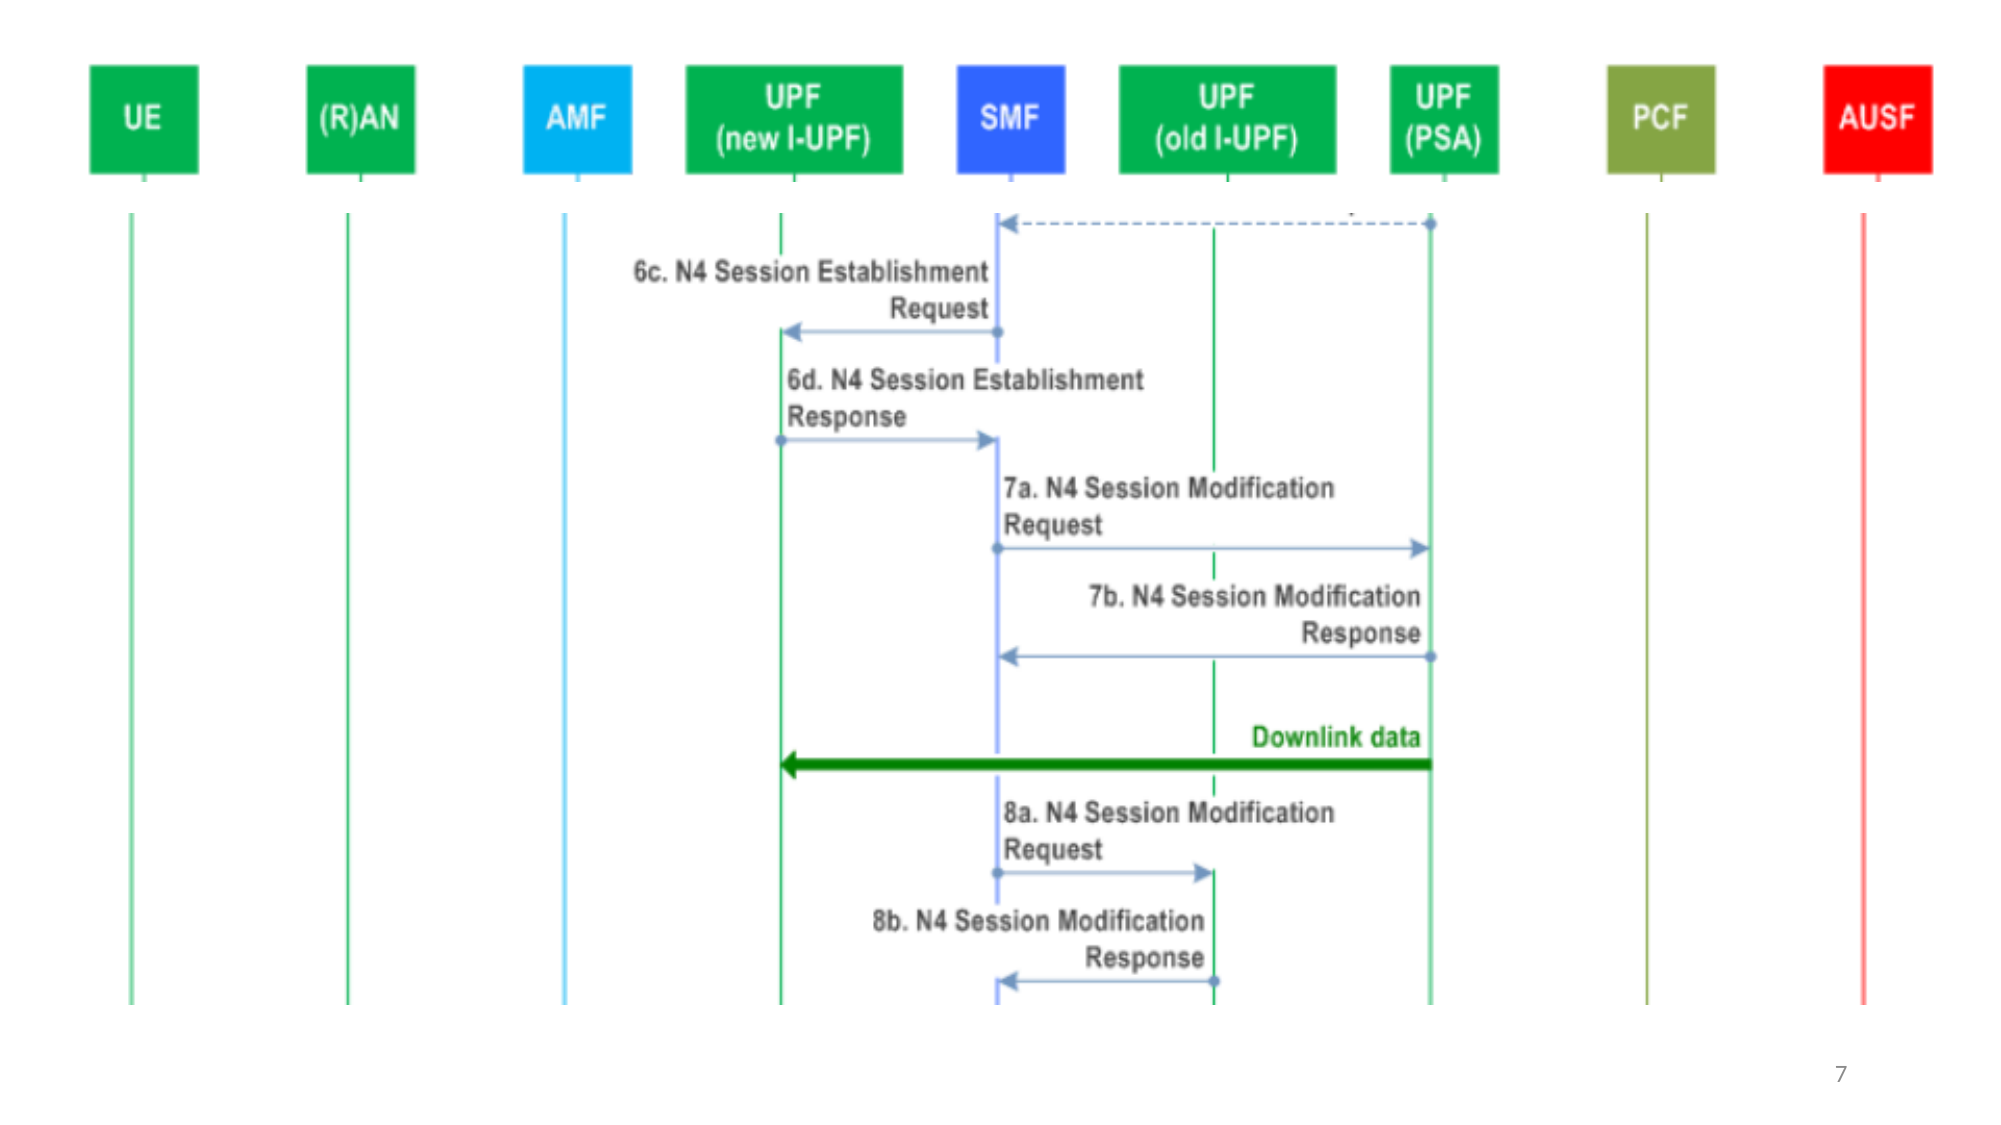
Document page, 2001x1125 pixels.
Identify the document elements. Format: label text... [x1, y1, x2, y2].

picture [128, 213, 1872, 1005]
picture [79, 42, 1963, 182]
slide_number 7 [1412, 1042, 1863, 1103]
